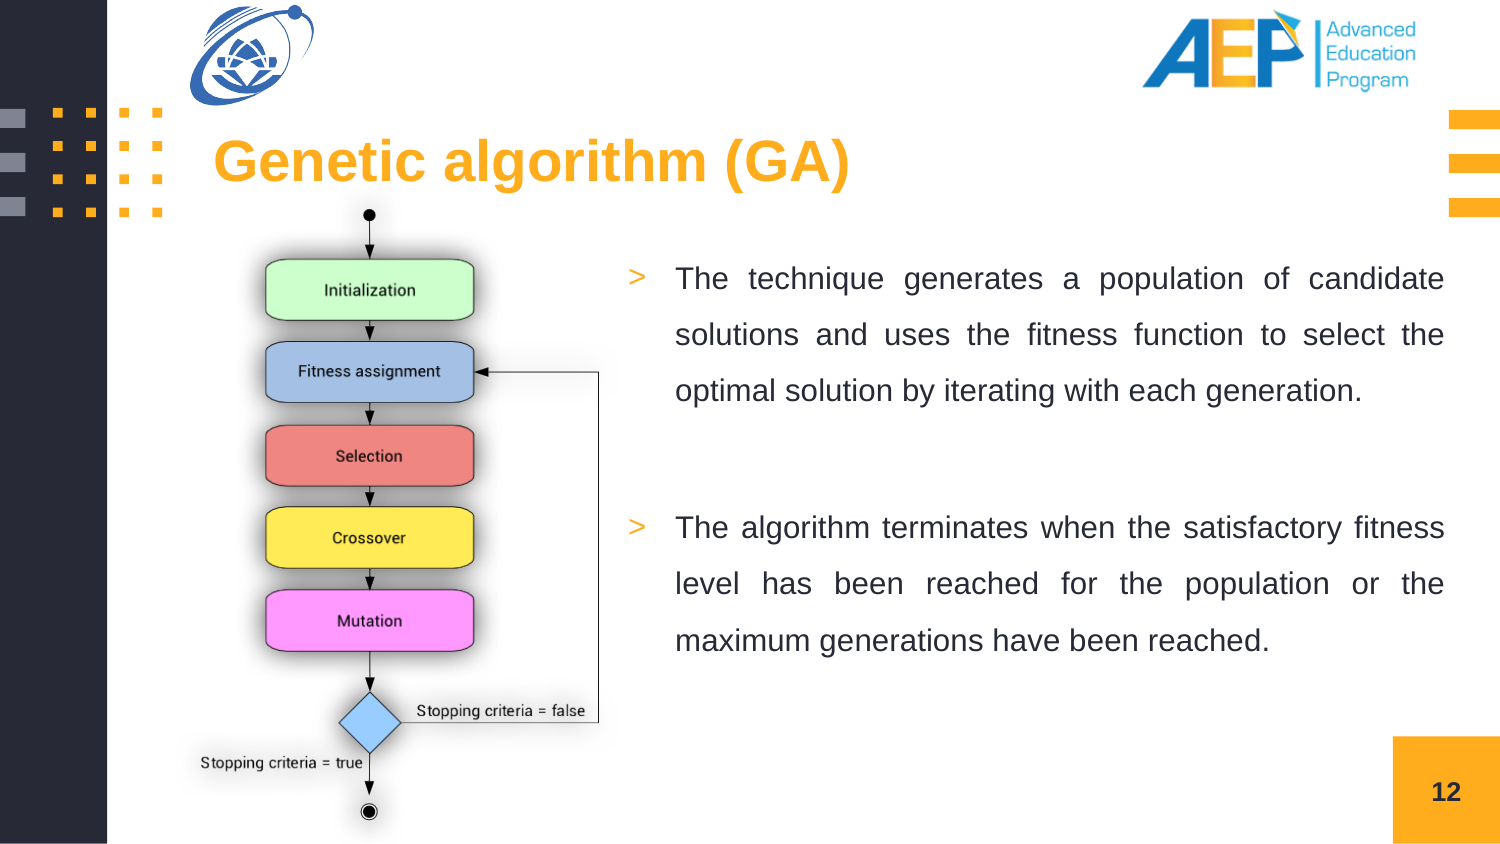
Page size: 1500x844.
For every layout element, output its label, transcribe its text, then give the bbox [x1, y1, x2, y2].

list The technique generates a population of candidate solutions and uses the fitness function to select the optimal solution by iterating with each generation. The algorithm terminates when the satisfactory fitness level has been reached for the population or the maximum generations have been reached. [628, 239, 1447, 714]
picture [1135, 0, 1427, 105]
picture [188, 4, 315, 109]
slide_number 12 [1392, 736, 1500, 844]
picture [192, 199, 599, 828]
title Genetic algorithm (GA) [213, 108, 1500, 217]
